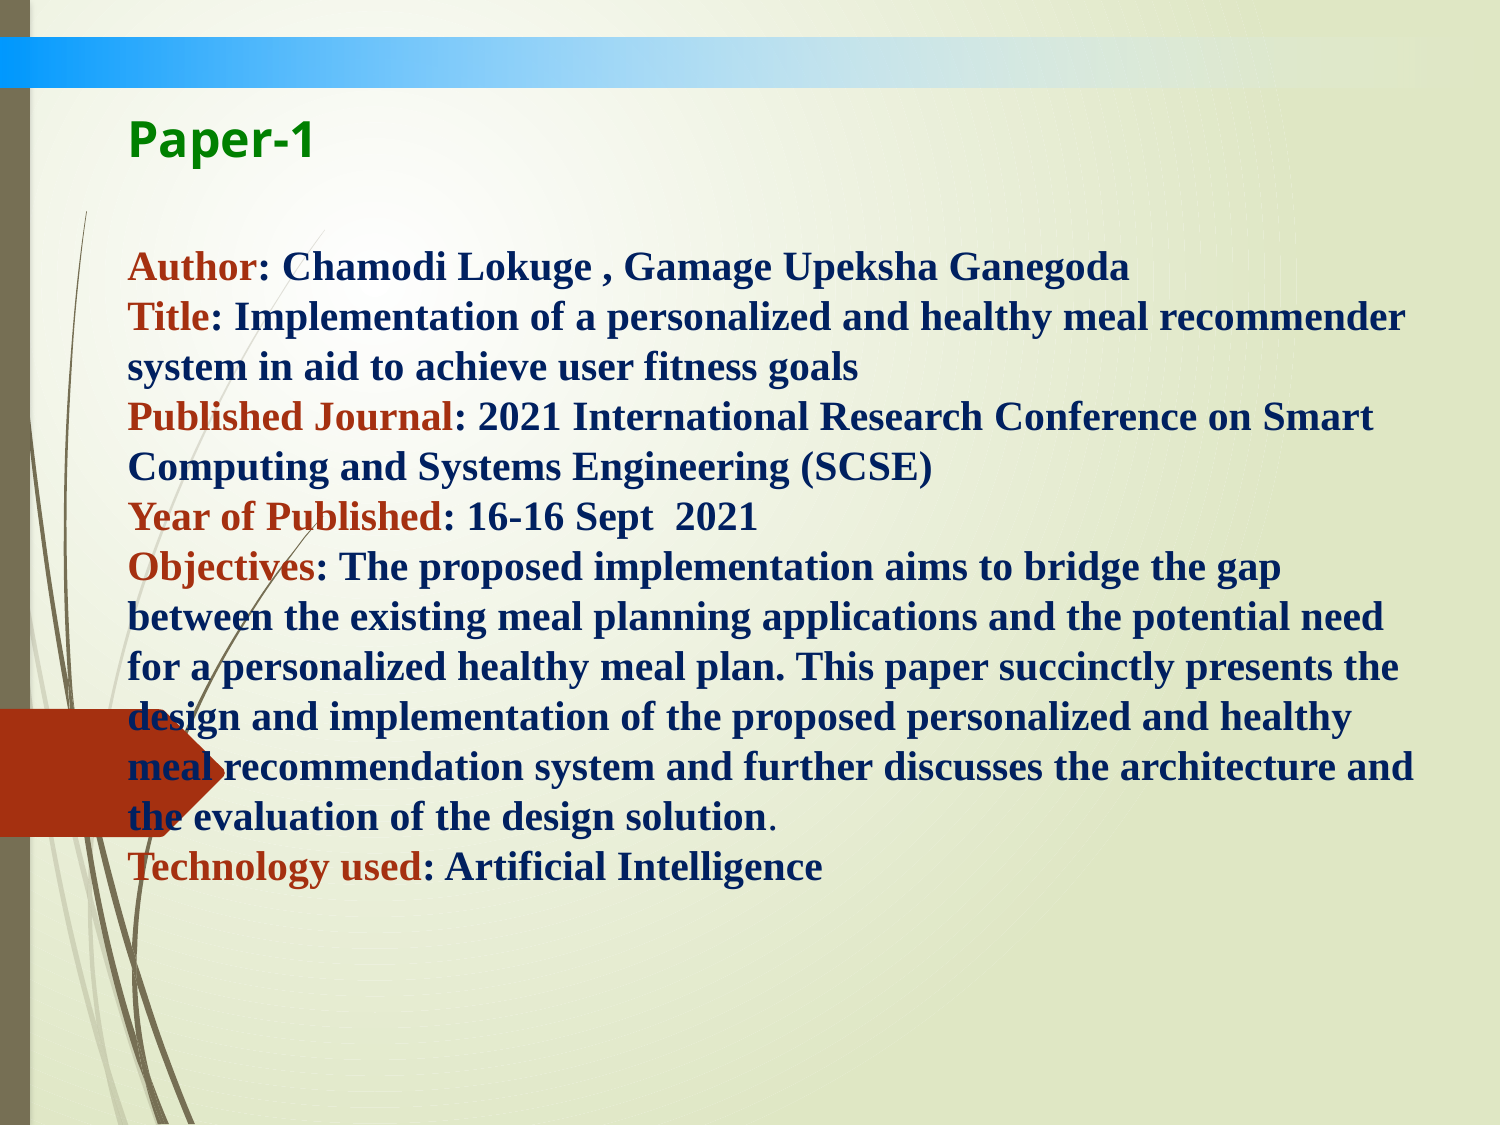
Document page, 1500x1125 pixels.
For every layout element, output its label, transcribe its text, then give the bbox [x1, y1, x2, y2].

text_box [0, 37, 1500, 88]
text_box [87, 200, 1463, 1125]
title Paper-1 [112, 99, 1388, 175]
text_box Author: Chamodi Lokuge , Gamage Upeksha Ganegoda Title: Implementation of a personalized and healthy meal recommender system in aid to achieve user fitness goals Published Journal: 2021 International Research Conference on Smart Computing and Systems Engineering (SCSE) Year of Published: 16-16 Sept 2021 Objectives: The proposed implementation aims to bridge the gap between the existing meal planning applications and the potential need for a personalized healthy meal plan. This paper succinctly presents the design and implementation of the proposed personalized and healthy meal recommendation system and further discusses the architecture and the evaluation of the design solution. Technology used: Artificial Intelligence [112, 231, 1438, 1125]
